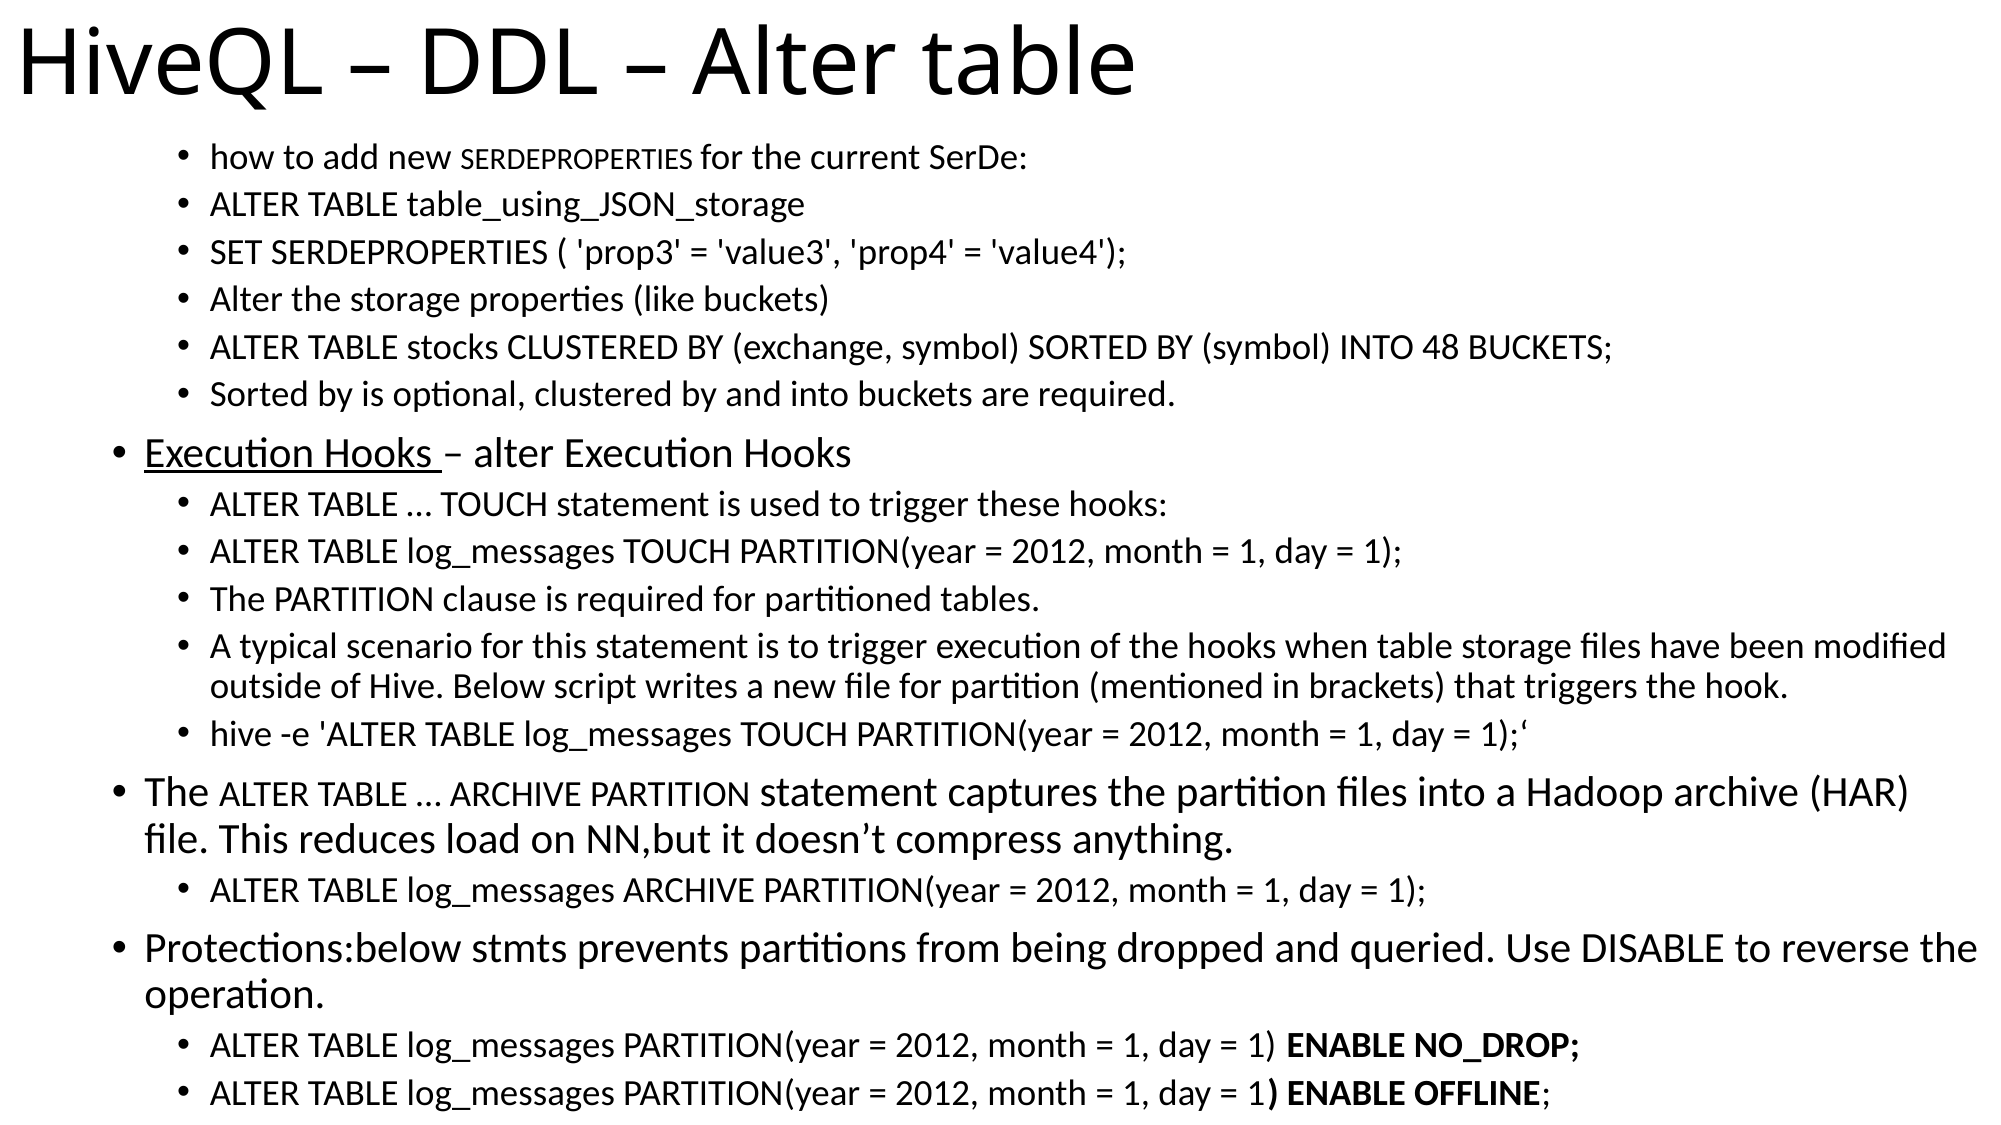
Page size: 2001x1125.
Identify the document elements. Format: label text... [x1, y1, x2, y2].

title HiveQL – DDL – Alter table [0, 0, 2000, 130]
list how to add new SERDEPROPERTIES for the current SerDe: ALTER TABLE table_using_JSON_storage SET SERDEPROPERTIES ( 'prop3' = 'value3', 'prop4' = 'value4'); Alter the storage properties (like buckets) ALTER TABLE stocks CLUSTERED BY (exchange, symbol) SORTED BY (symbol) INTO 48 BUCKETS; Sorted by is optional, clustered by and into buckets are required. Execution Hooks – alter Execution Hooks ALTER TABLE … TOUCH statement is used to trigger these hooks: ALTER TABLE log_messages TOUCH PARTITION(year = 2012, month = 1, day = 1); The PARTITION clause is required for partitioned tables. A typical scenario for this statement is to trigger execution of the hooks when table storage files have been modified outside of Hive. Below script writes a new file for partition (mentioned in brackets) that triggers the hook. hive -e 'ALTER TABLE log_messages TOUCH PARTITION(year = 2012, month = 1, day = 1);‘ The ALTER TABLE … ARCHIVE PARTITION statement captures the partition files into a Hadoop archive (HAR) file. This reduces load on NN,but it doesn’t compress anything. ALTER TABLE log_messages ARCHIVE PARTITION(year = 2012, month = 1, day = 1); Protections:below stmts prevents partitions from being dropped and queried. Use DISABLE to reverse the operation. ALTER TABLE log_messages PARTITION(year = 2012, month = 1, day = 1) ENABLE NO_DROP; ALTER TABLE log_messages PARTITION(year = 2012, month = 1, day = 1) ENABLE OFFLINE; [96, 129, 2000, 1125]
